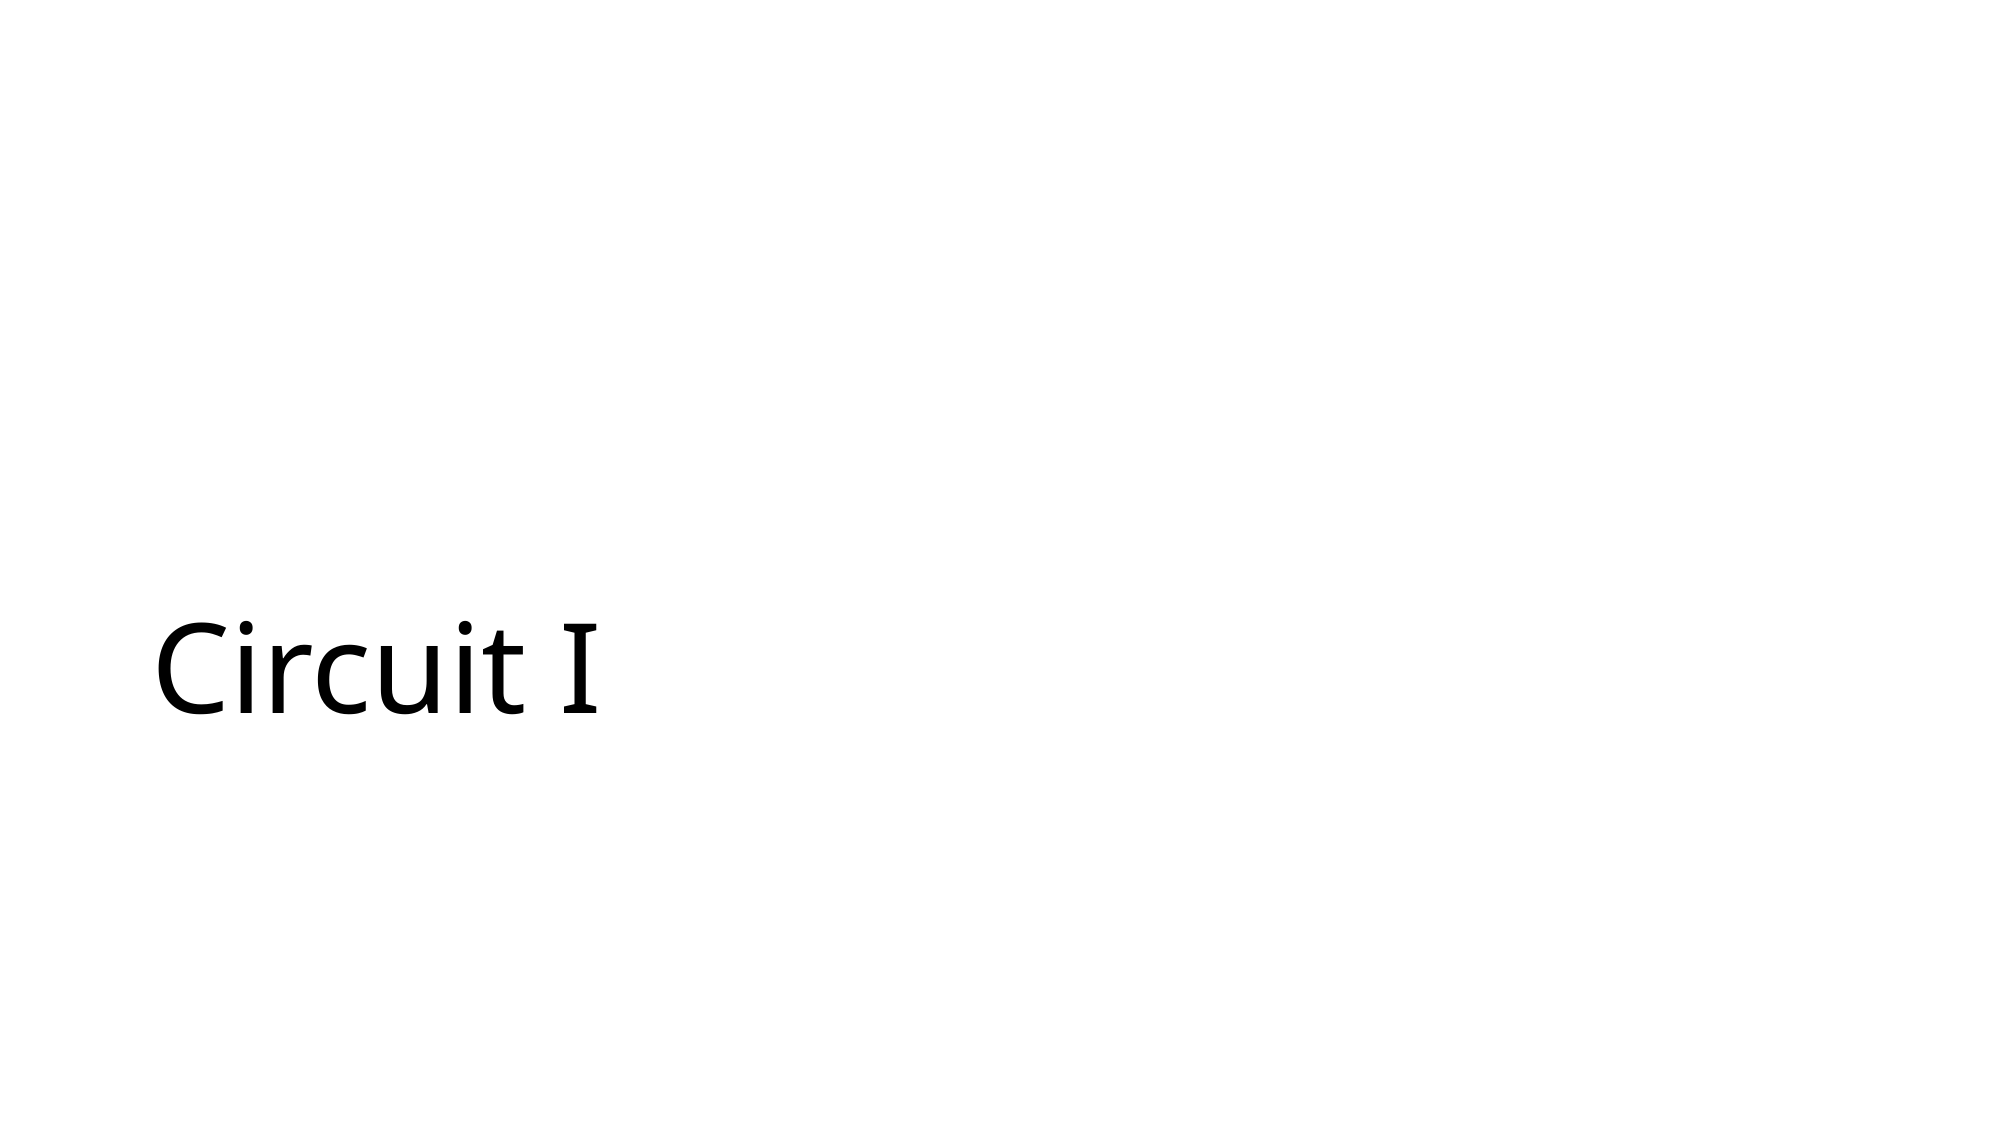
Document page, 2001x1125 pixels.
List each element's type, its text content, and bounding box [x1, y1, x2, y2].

title Circuit I [136, 280, 1862, 749]
